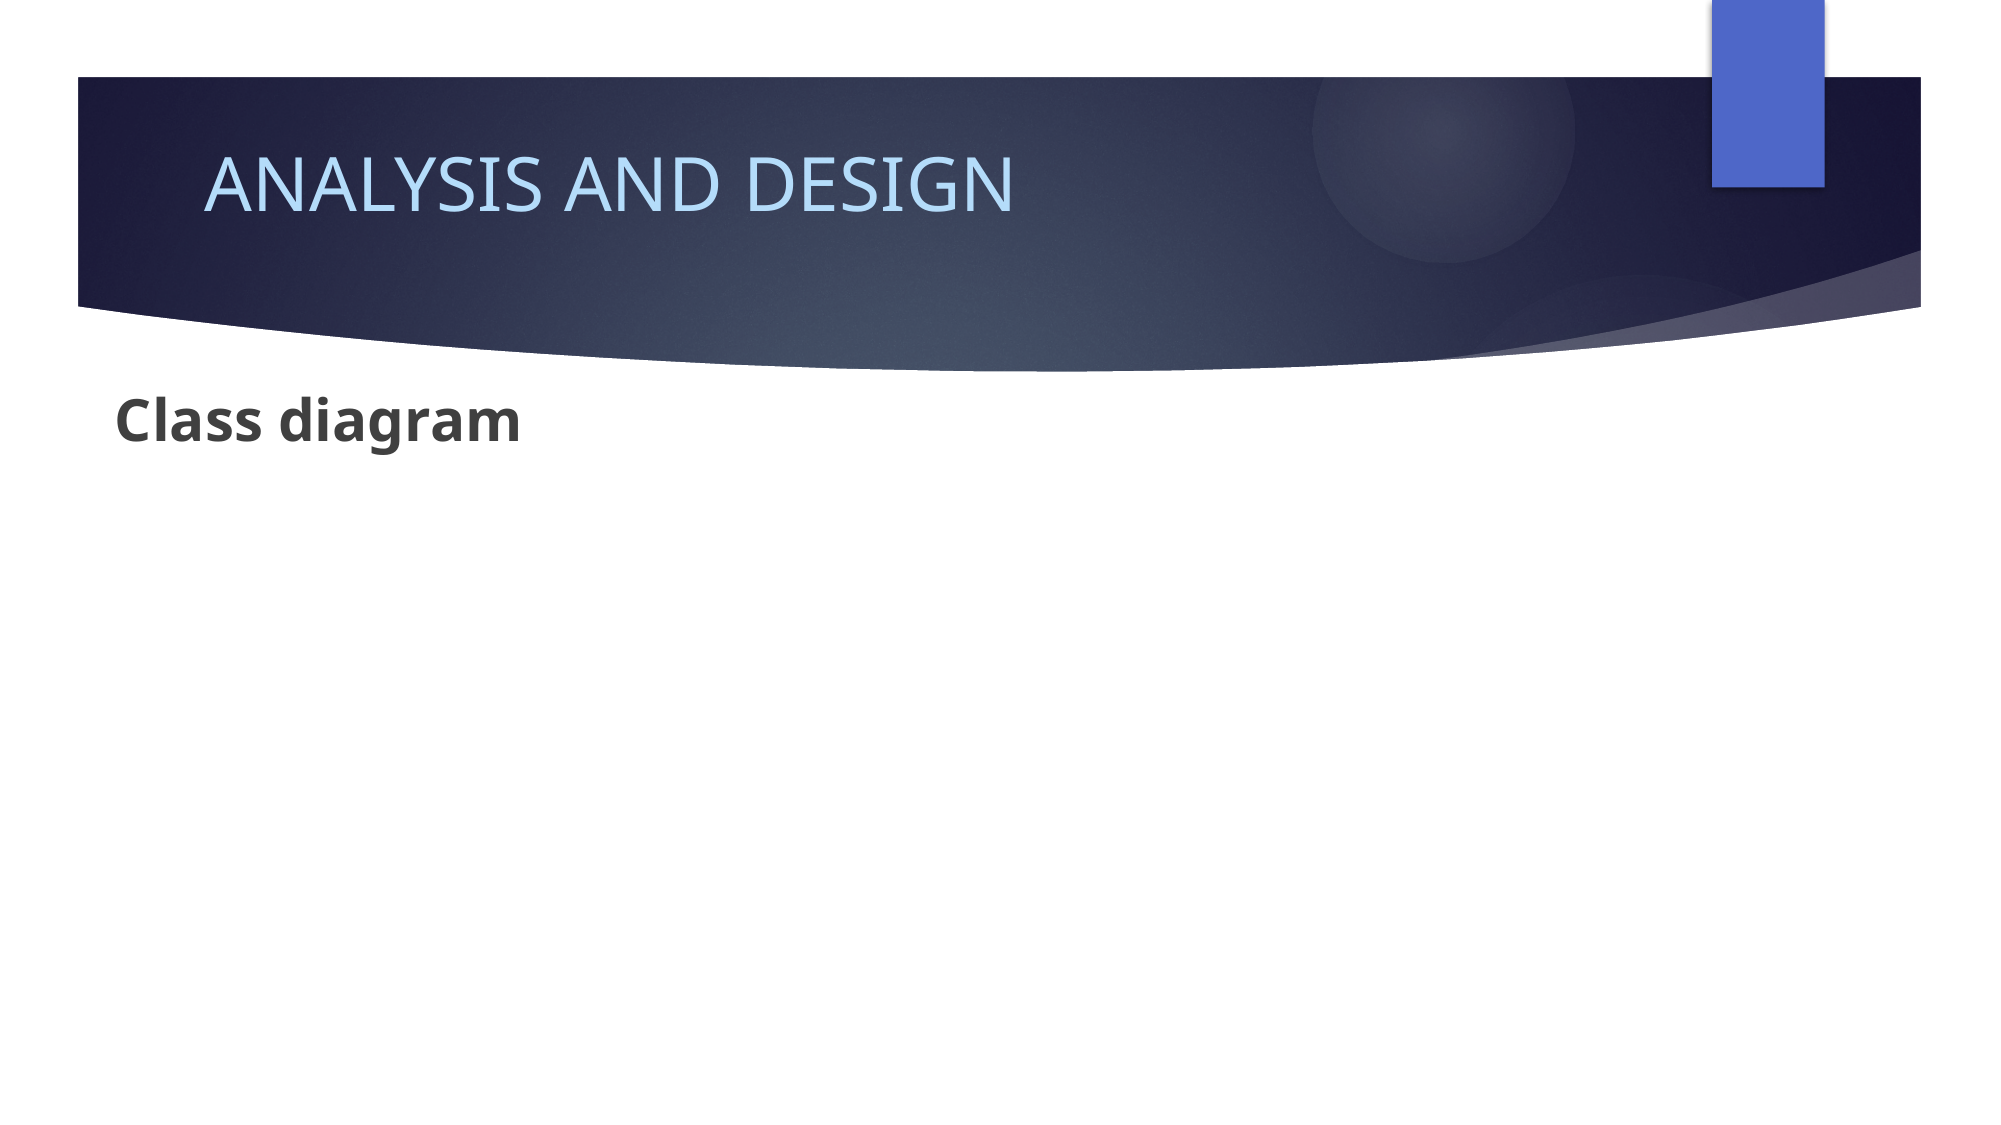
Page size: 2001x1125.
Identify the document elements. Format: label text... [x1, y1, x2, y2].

title ANALYSIS AND DESIGN [189, 123, 1627, 240]
list Class diagram [99, 376, 630, 450]
